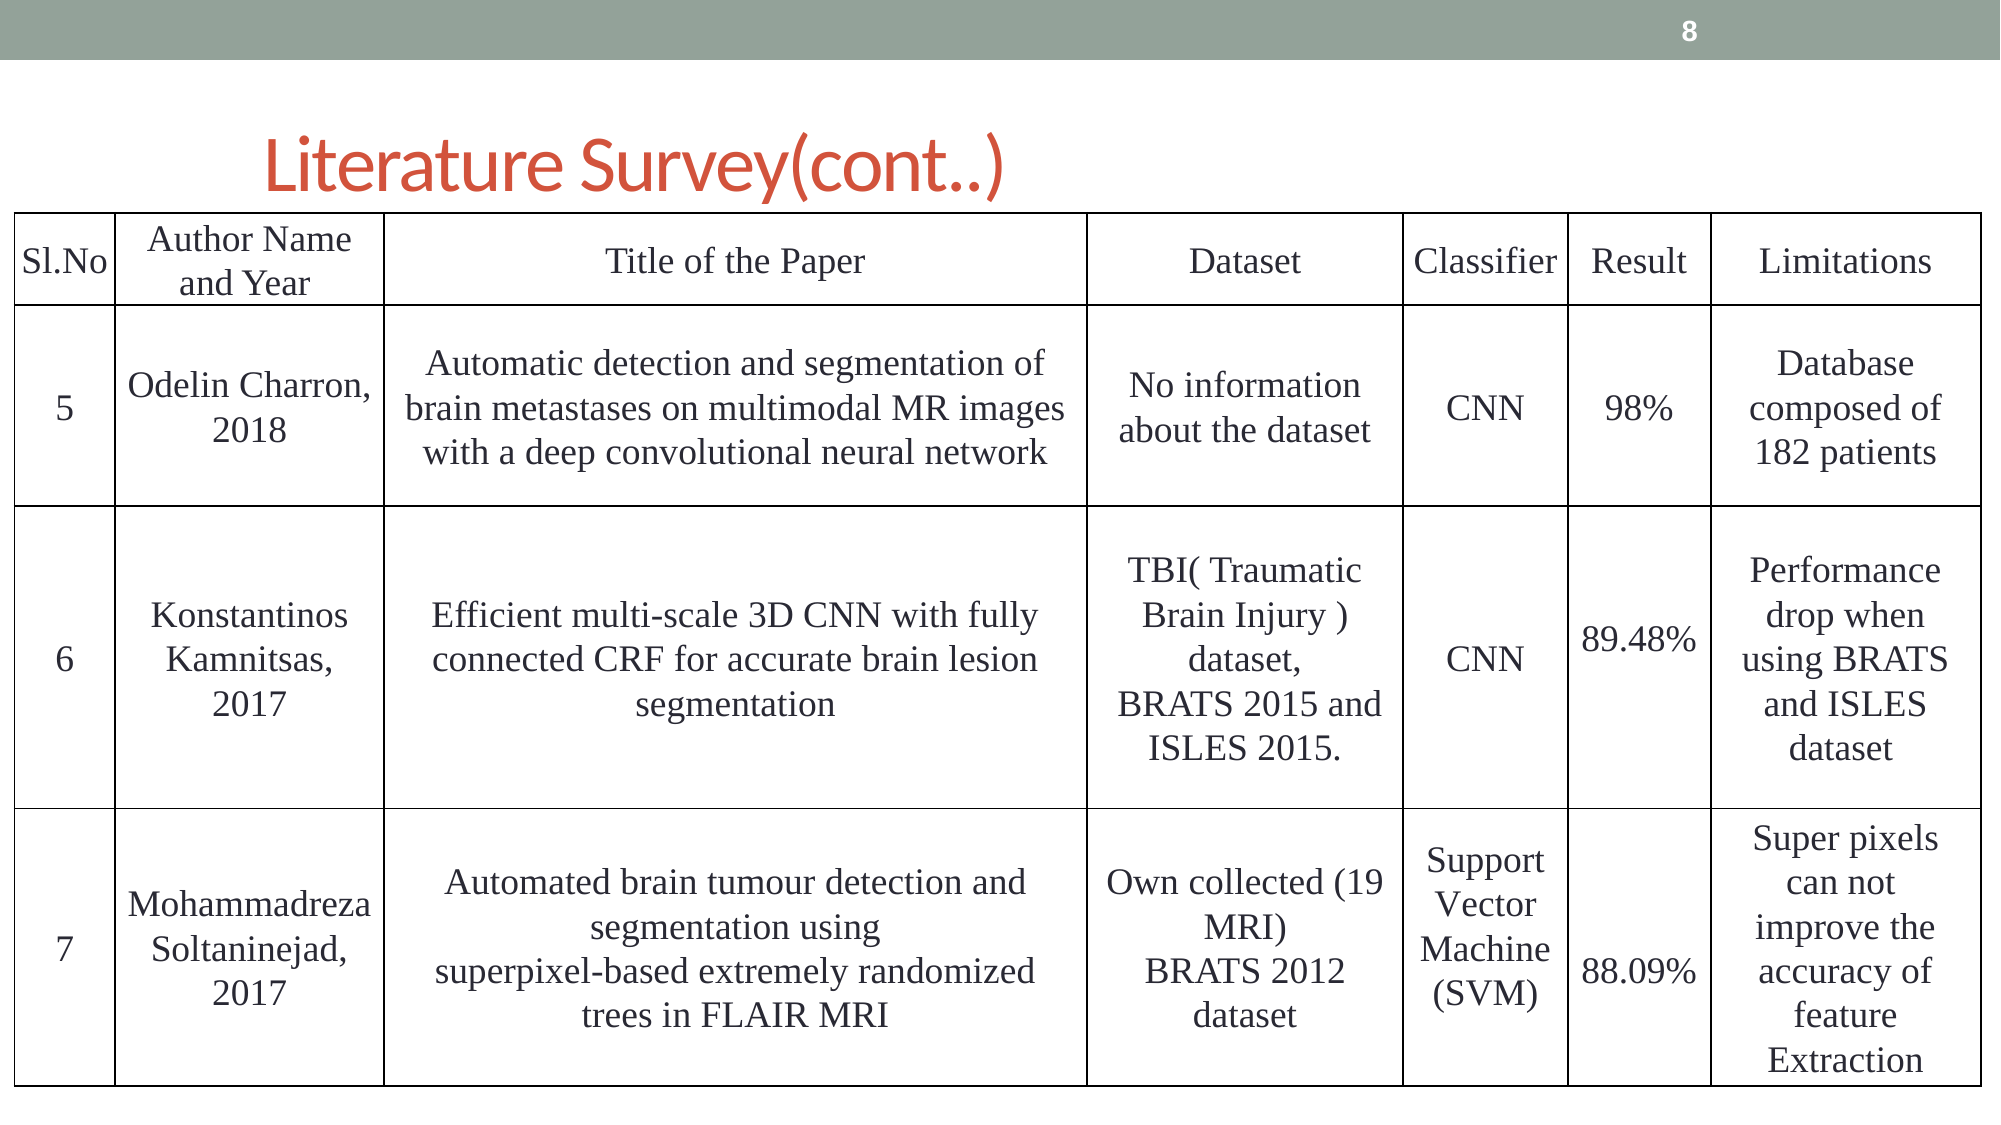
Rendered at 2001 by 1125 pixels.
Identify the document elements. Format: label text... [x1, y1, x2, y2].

table_cell CNN [1404, 507, 1567, 808]
table_cell Performance drop when using BRATS and ISLES dataset [1712, 507, 1980, 808]
table_cell Database composed of 182 patients [1712, 306, 1980, 505]
table_cell 98% [1569, 306, 1710, 505]
table_cell Own collected (19 MRI) BRATS 2012 dataset [1088, 809, 1402, 1085]
table_cell Support Vector Machine (SVM) [1404, 809, 1567, 1085]
slide_number 8 [1666, 3, 1900, 57]
table_cell CNN [1404, 306, 1567, 505]
table_cell 5 [15, 306, 114, 505]
table_header Classifier [1404, 214, 1567, 304]
table_cell Mohammadreza Soltaninejad, 2017 [116, 809, 383, 1085]
table_cell Super pixels can not improve the accuracy of feature Extraction [1712, 809, 1980, 1085]
table_cell 89.48% [1569, 507, 1710, 808]
table_header Author Name and Year [116, 214, 383, 304]
table_cell No information about the dataset [1088, 306, 1402, 505]
table_header Sl.No [15, 214, 114, 304]
table_cell 6 [15, 507, 114, 808]
table_header Result [1569, 214, 1710, 304]
table_header Dataset [1088, 214, 1402, 304]
table_cell 7 [15, 809, 114, 1085]
table_cell TBI( Traumatic Brain Injury ) dataset, BRATS 2015 and ISLES 2015. [1088, 507, 1402, 808]
table_header Title of the Paper [385, 214, 1086, 304]
table_cell 88.09% [1569, 809, 1710, 1085]
table_cell Automated brain tumour detection and segmentation using superpixel-based extremely randomized trees in FLAIR MRI [385, 809, 1086, 1085]
table_cell Efficient multi-scale 3D CNN with fully connected CRF for accurate brain lesion segmentation [385, 507, 1086, 808]
title Literature Survey(cont..) [248, 102, 1888, 212]
table_cell Automatic detection and segmentation of brain metastases on multimodal MR images with a deep convolutional neural network [385, 306, 1086, 505]
table_header Limitations [1712, 214, 1980, 304]
table_cell Konstantinos Kamnitsas, 2017 [116, 507, 383, 808]
table_cell Odelin Charron, 2018 [116, 306, 383, 505]
